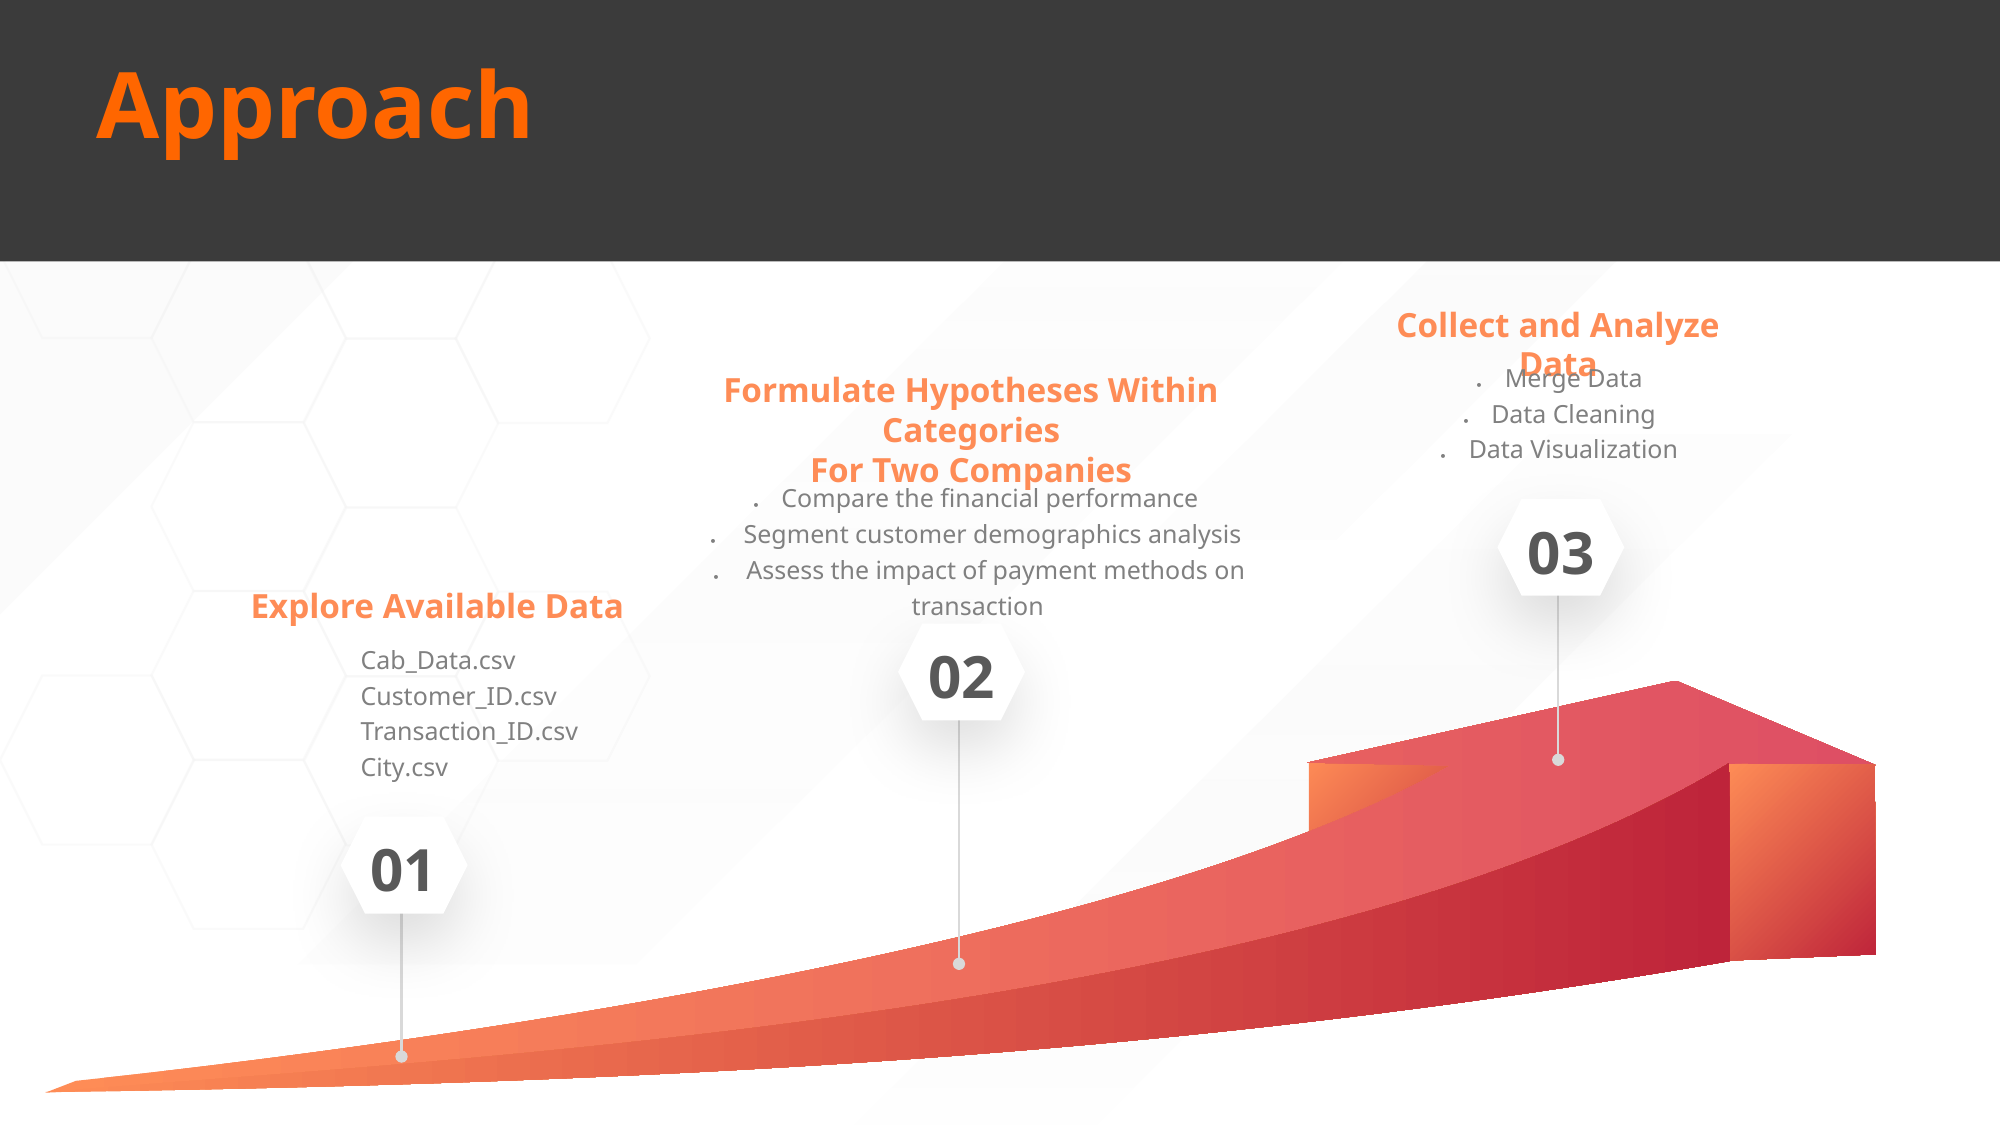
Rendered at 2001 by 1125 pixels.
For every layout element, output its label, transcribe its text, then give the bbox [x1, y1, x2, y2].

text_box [1497, 498, 1625, 760]
text_box Approach [81, 51, 1089, 210]
text_box [0, 0, 2000, 262]
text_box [643, 362, 1313, 591]
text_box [232, 578, 703, 789]
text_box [42, 680, 1876, 1093]
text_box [340, 816, 468, 1057]
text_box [1283, 296, 1833, 470]
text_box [898, 623, 1025, 964]
